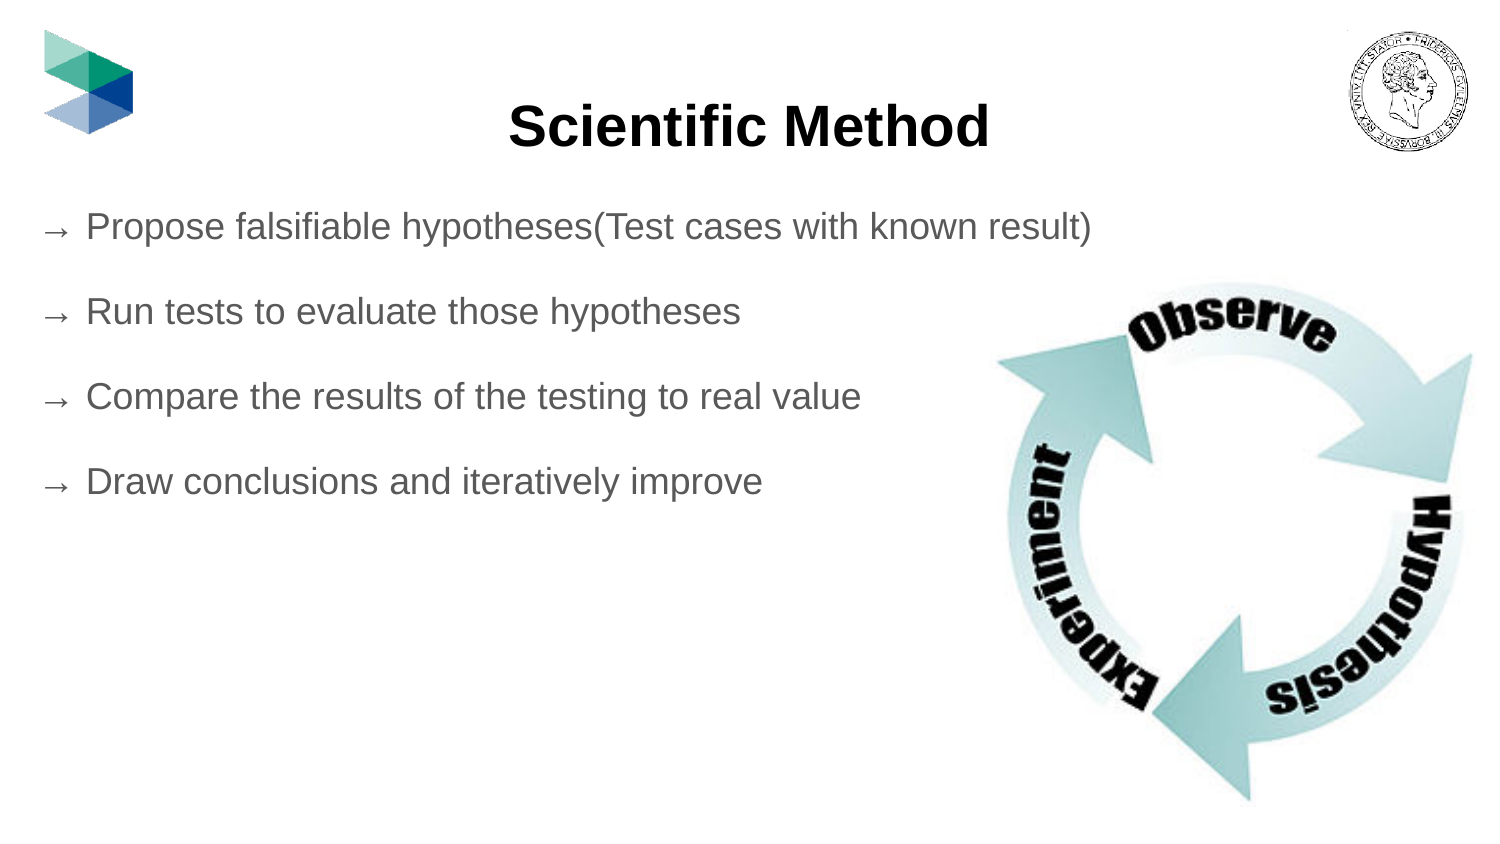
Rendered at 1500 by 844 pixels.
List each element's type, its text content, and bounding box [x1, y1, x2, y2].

picture [1347, 30, 1469, 152]
picture [25, 30, 133, 139]
list → Propose falsifiable hypotheses(Test cases with known result) → Run tests to evaluate those hypotheses → Compare the results of the testing to real value → Draw conclusions and iteratively improve [22, 180, 1421, 741]
title Scientific Method [51, 72, 1449, 167]
picture [989, 275, 1480, 807]
